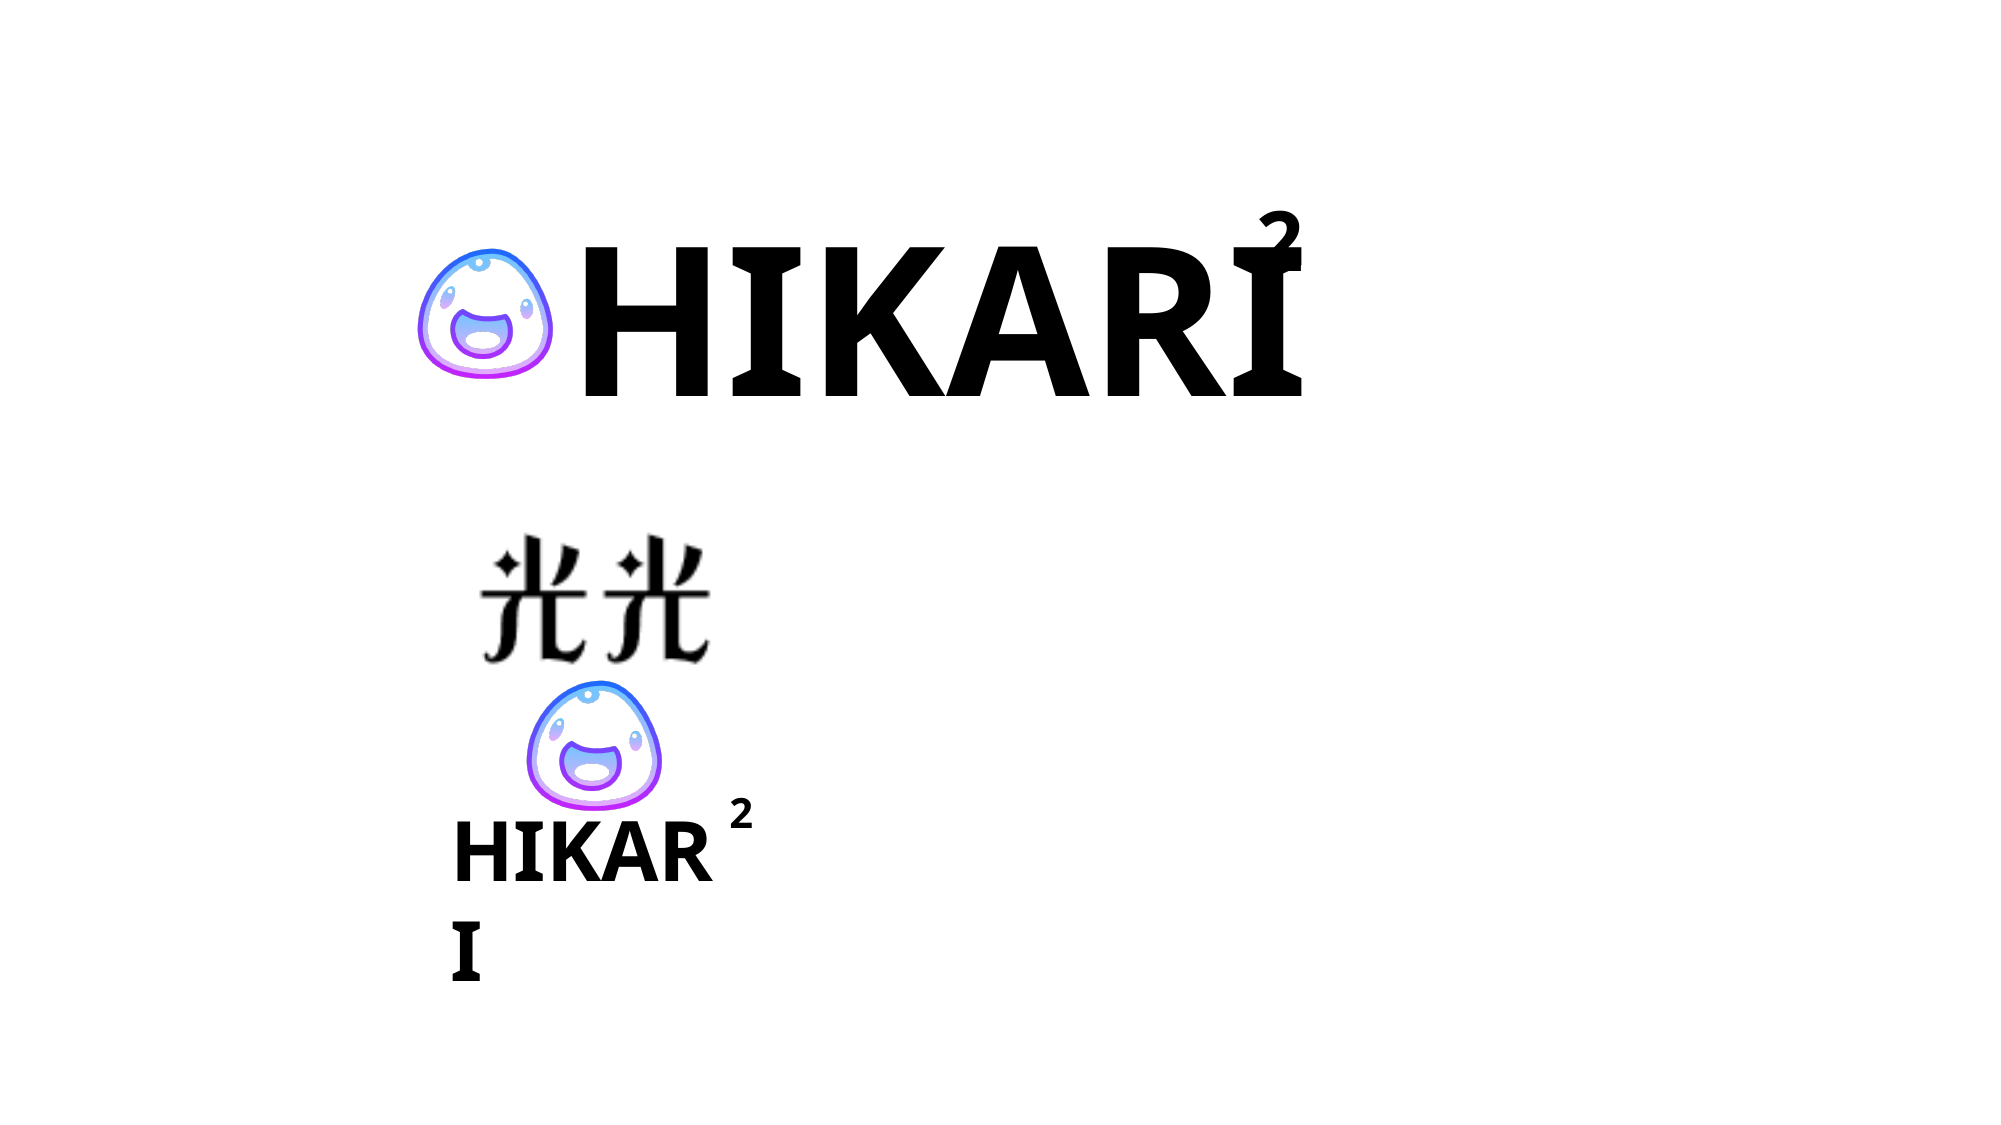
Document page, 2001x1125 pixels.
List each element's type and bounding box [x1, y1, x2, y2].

text_box [552, 180, 1448, 449]
picture [526, 680, 662, 811]
text_box [435, 779, 792, 908]
picture [417, 248, 552, 379]
picture [471, 515, 717, 679]
